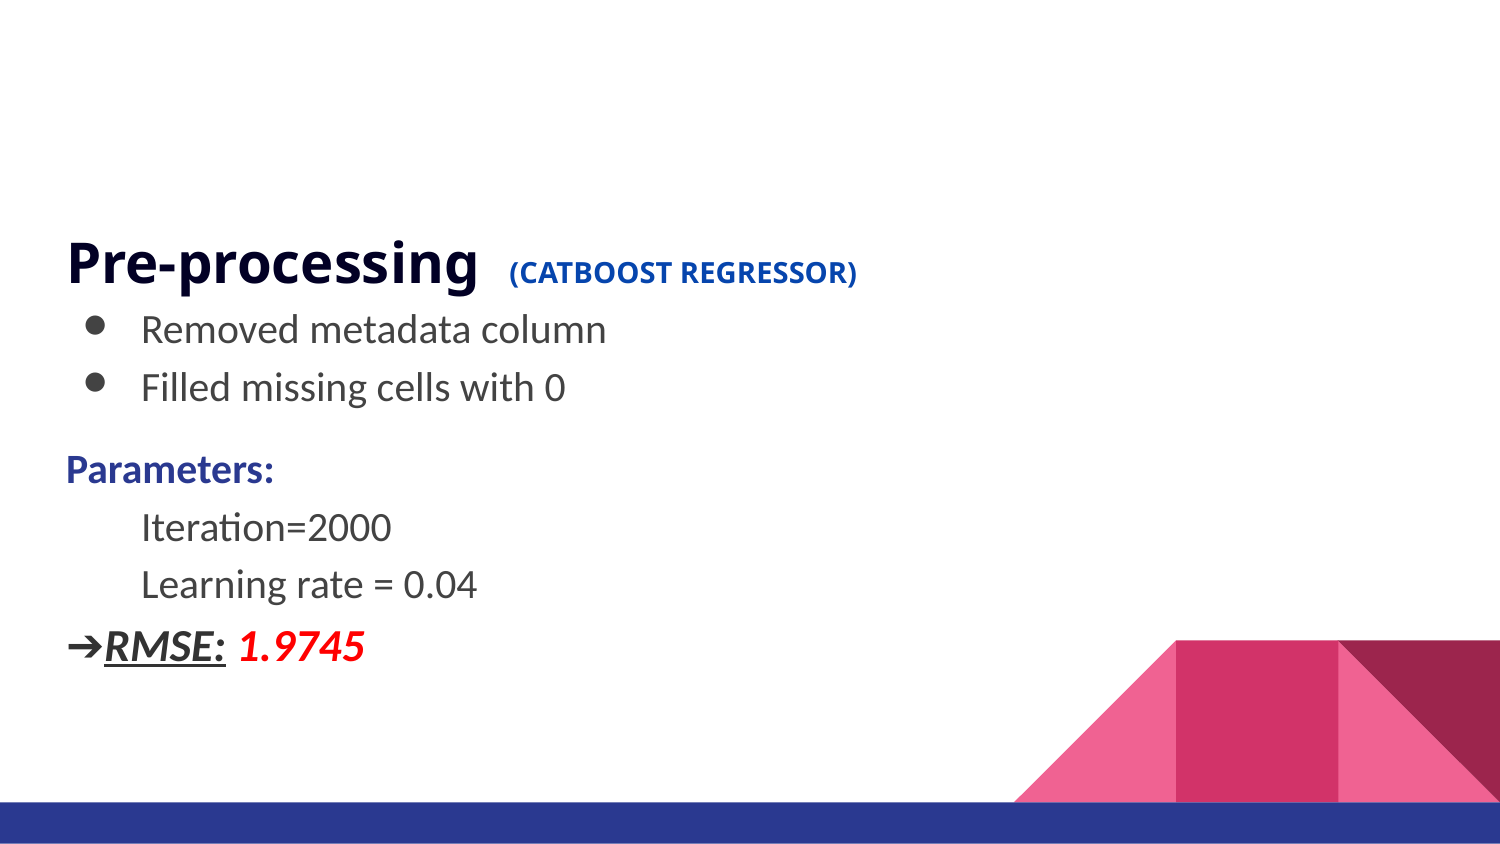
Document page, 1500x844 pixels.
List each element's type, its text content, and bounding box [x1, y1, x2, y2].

list Pre-processing (CATBOOST REGRESSOR) Removed metadata column Filled missing cells with 0 Parameters: Iteration=2000 Learning rate = 0.04 ➔RMSE: 1.9745 [51, 201, 1449, 750]
